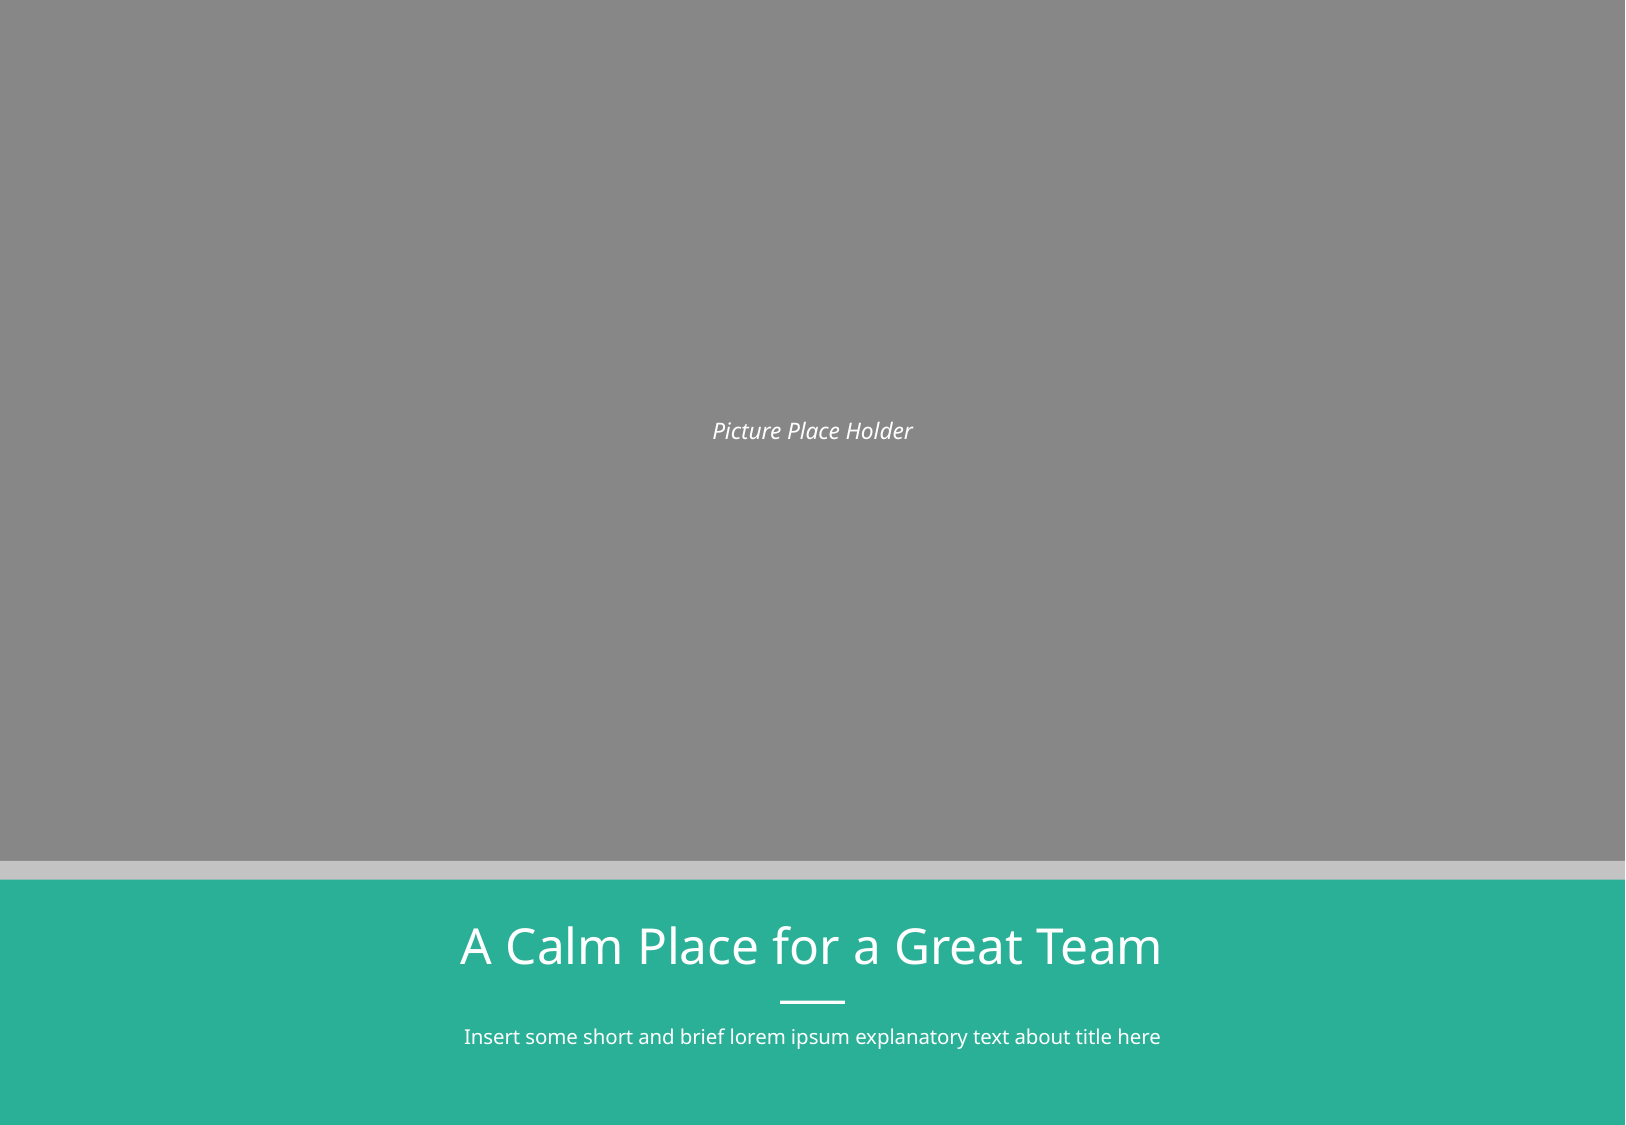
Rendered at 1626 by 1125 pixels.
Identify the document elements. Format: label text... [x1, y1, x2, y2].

text_box Insert some short and brief lorem ipsum explanatory text about title here [129, 1024, 1495, 1052]
text_box A Calm Place for a Great Team [129, 914, 1495, 986]
text_box Picture Place Holder [550, 416, 1075, 445]
text_box [0, 0, 1625, 860]
text_box [0, 879, 1625, 1125]
text_box [780, 1000, 845, 1004]
text_box [0, 860, 1625, 879]
